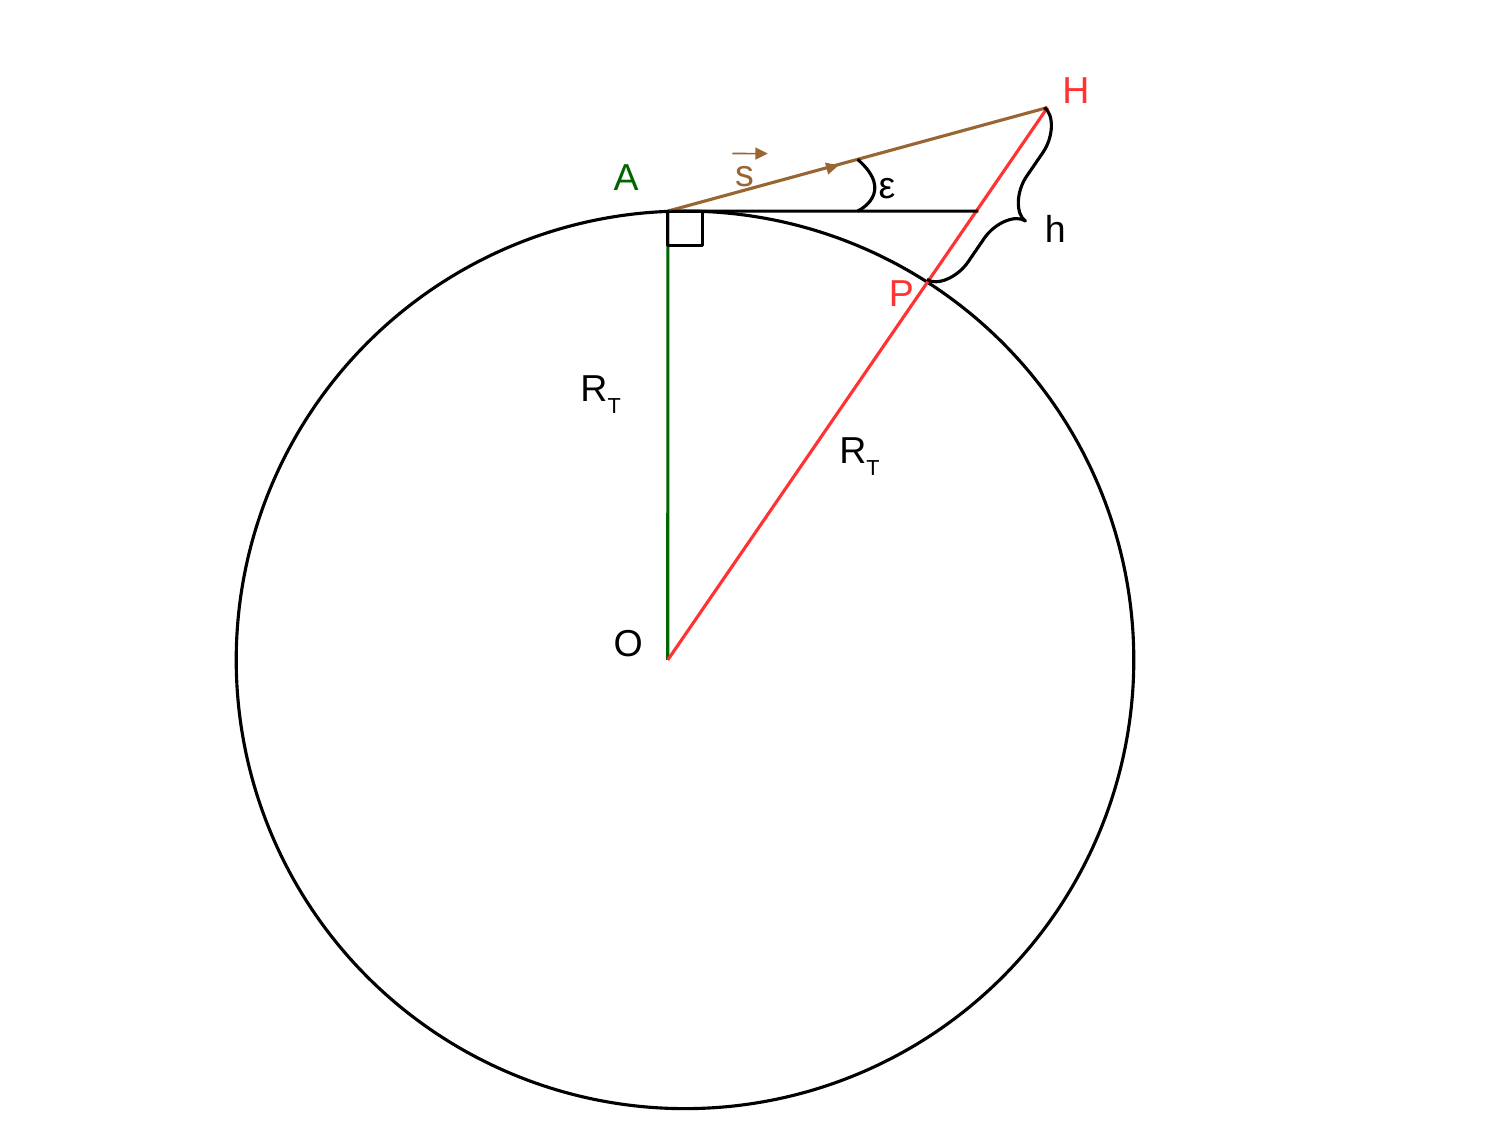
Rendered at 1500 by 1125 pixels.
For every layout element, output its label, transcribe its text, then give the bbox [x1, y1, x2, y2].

text_box ε [863, 153, 933, 237]
text_box RT [824, 418, 927, 515]
text_box [667, 211, 703, 246]
text_box A [598, 145, 668, 229]
text_box [938, 107, 1052, 280]
text_box [236, 212, 1134, 1109]
text_box h [1030, 197, 1100, 281]
text_box s [720, 141, 804, 199]
text_box P [873, 262, 945, 319]
text_box RT [565, 356, 668, 453]
text_box O [598, 611, 720, 695]
text_box H [1047, 58, 1134, 142]
text_box [857, 159, 863, 212]
text_box [804, 162, 839, 175]
text_box [732, 147, 768, 160]
